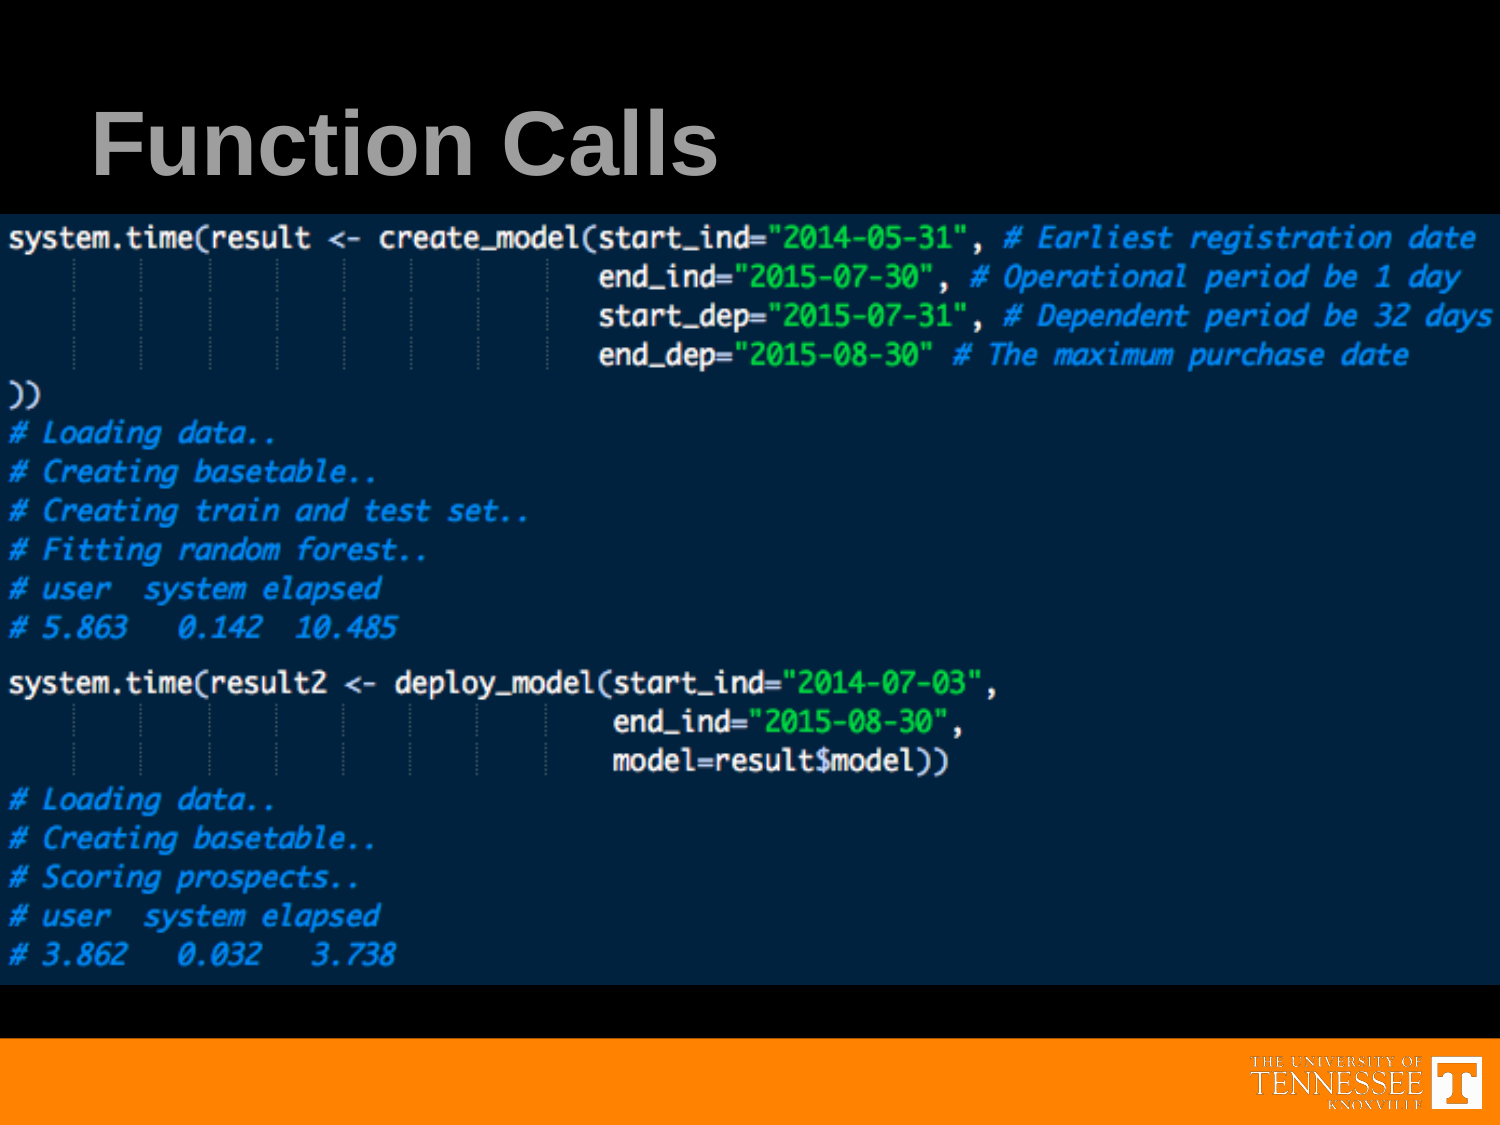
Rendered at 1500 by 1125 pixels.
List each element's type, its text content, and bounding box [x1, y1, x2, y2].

picture [1250, 1056, 1482, 1109]
picture [0, 214, 1500, 986]
title Function Calls [75, 45, 1425, 212]
